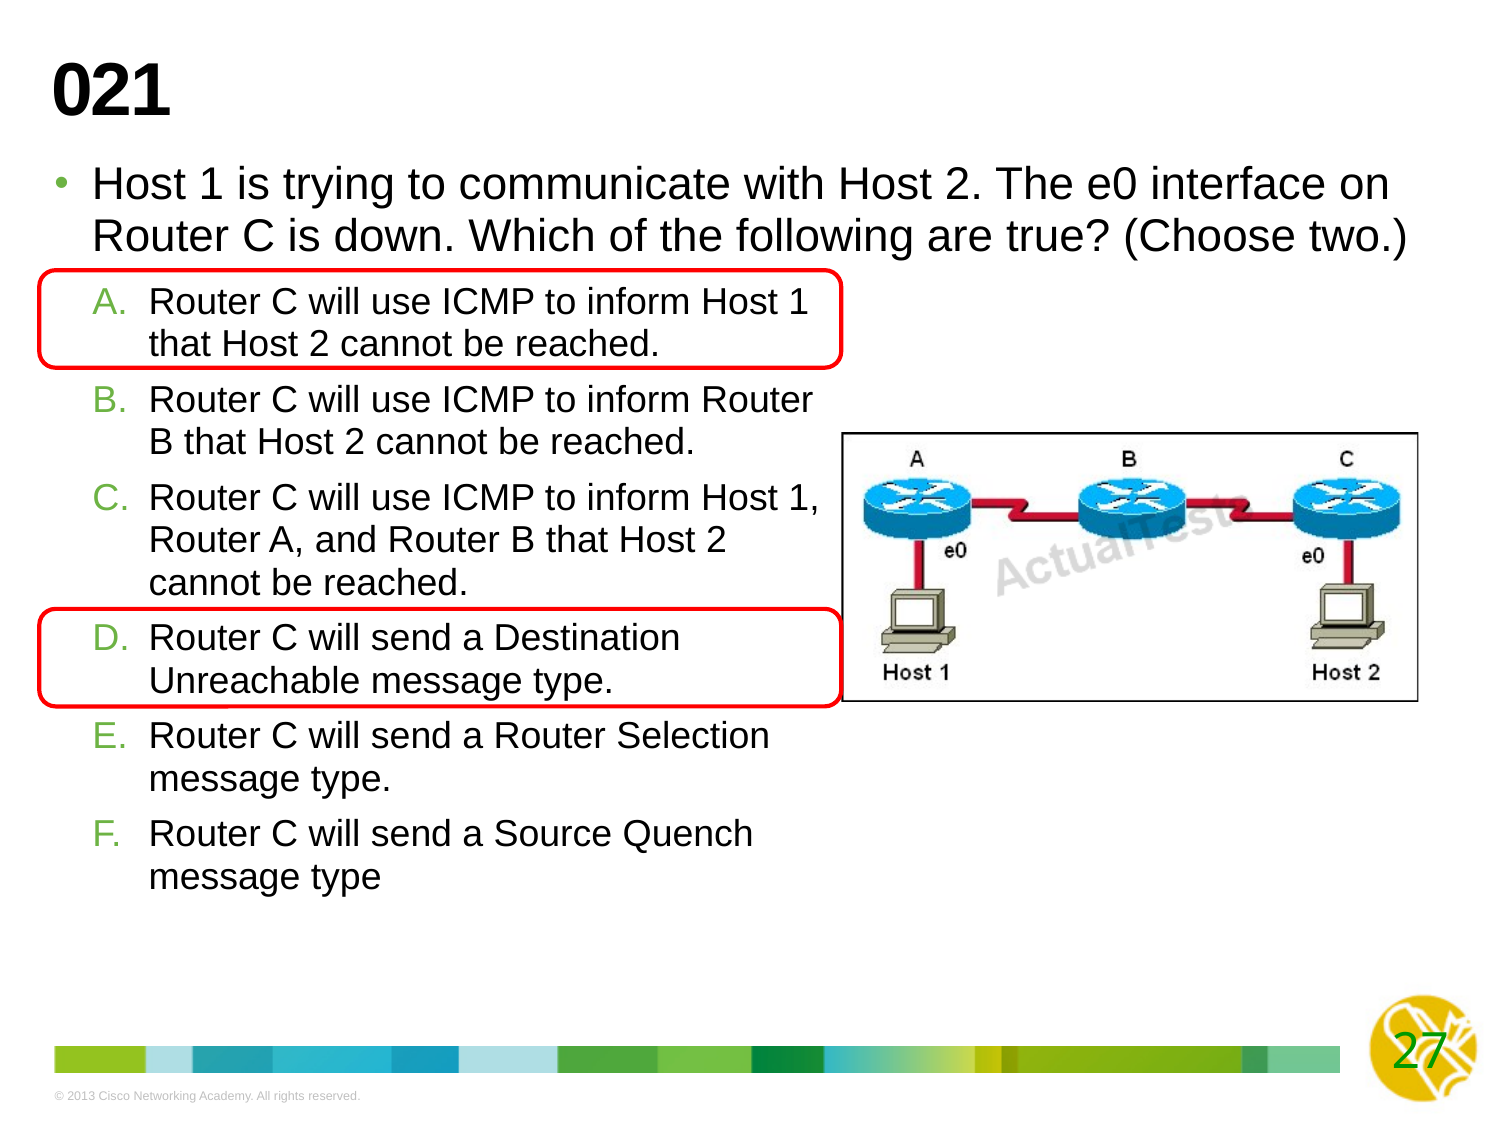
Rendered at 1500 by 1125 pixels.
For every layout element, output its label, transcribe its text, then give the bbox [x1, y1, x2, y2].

picture [840, 432, 1419, 702]
list Host 1 is trying to communicate with Host 2. The e0 interface on Router C is down. Which of the following are true? (Choose two.) [39, 149, 1447, 273]
text_box [37, 606, 836, 709]
picture [54, 970, 1500, 1125]
list Router C will use ICMP to inform Host 1 that Host 2 cannot be reached. Router C will use ICMP to inform Router B that Host 2 cannot be reached. Router C will use ICMP to inform Host 1, Router A, and Router B that Host 2 cannot be reached. Router C will send a Destination Unreachable message type. Router C will send a Router Selection message type. Router C will send a Source Quench message type [40, 361, 842, 614]
list Router C will use ICMP to inform Host 1 that Host 2 cannot be reached. Router C will use ICMP to inform Router B that Host 2 cannot be reached. Router C will use ICMP to inform Host 1, Router A, and Router B that Host 2 cannot be reached. Router C will send a Destination Unreachable message type. Router C will send a Router Selection message type. Router C will send a Source Quench message type [40, 702, 842, 1030]
title 021 [37, 24, 1447, 138]
text_box [37, 268, 844, 370]
